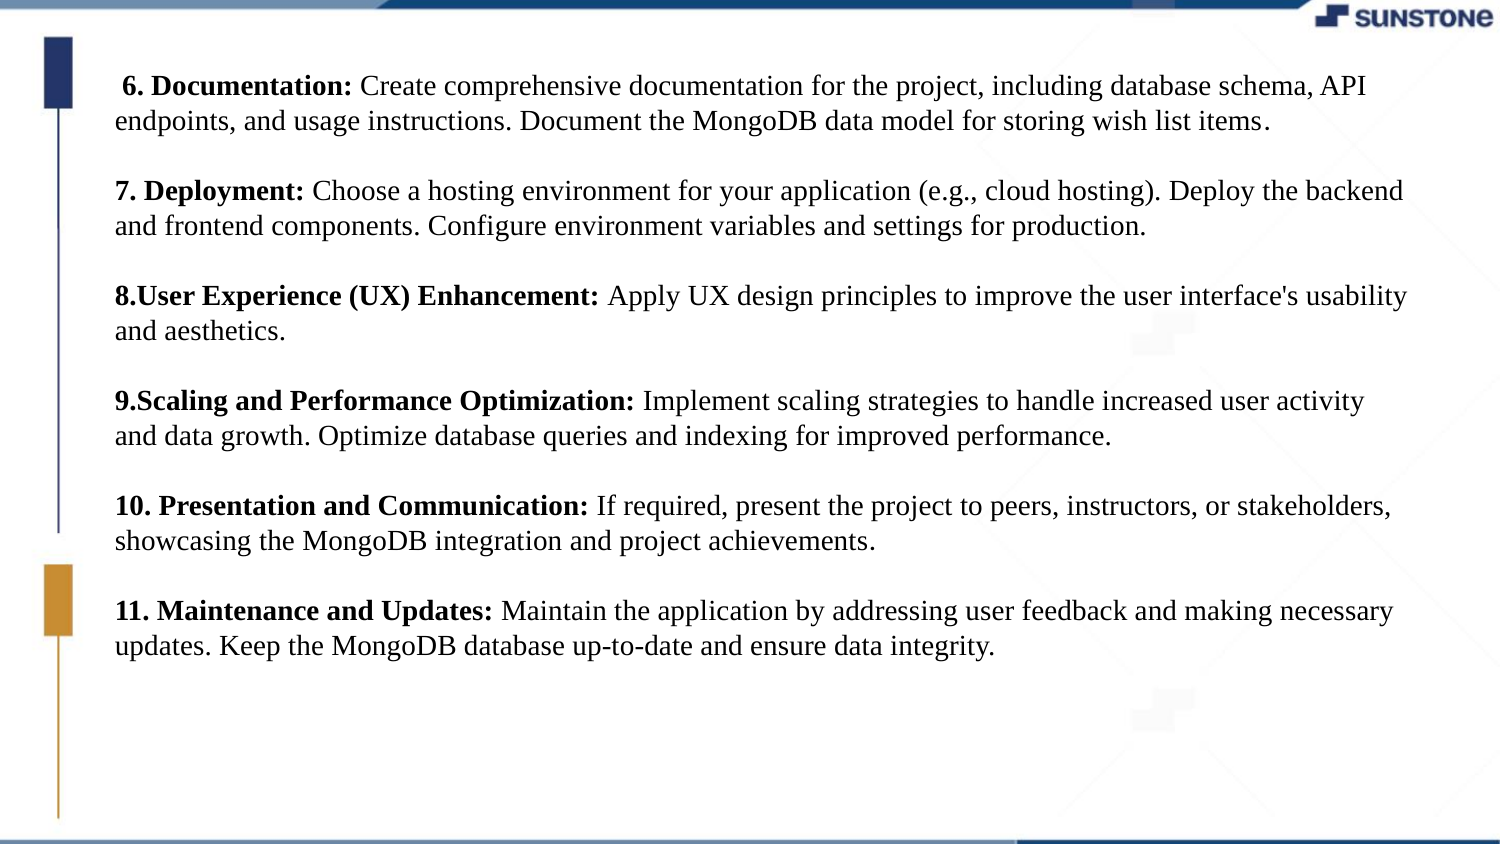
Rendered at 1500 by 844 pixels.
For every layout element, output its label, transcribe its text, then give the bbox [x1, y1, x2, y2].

text_box 6. Documentation: Create comprehensive documentation for the project, including database schema, API endpoints, and usage instructions. Document the MongoDB data model for storing wish list items. 7. Deployment: Choose a hosting environment for your application (e.g., cloud hosting). Deploy the backend and frontend components. Configure environment variables and settings for production. 8.User Experience (UX) Enhancement: Apply UX design principles to improve the user interface's usability and aesthetics. 9.Scaling and Performance Optimization: Implement scaling strategies to handle increased user activity and data growth. Optimize database queries and indexing for improved performance. 10. Presentation and Communication: If required, present the project to peers, instructors, or stakeholders, showcasing the MongoDB integration and project achievements. 11. Maintenance and Updates: Maintain the application by addressing user feedback and making necessary updates. Keep the MongoDB database up-to-date and ensure data integrity. [99, 59, 1425, 774]
text_box [0, 0, 1500, 844]
text_box [88, 43, 467, 90]
